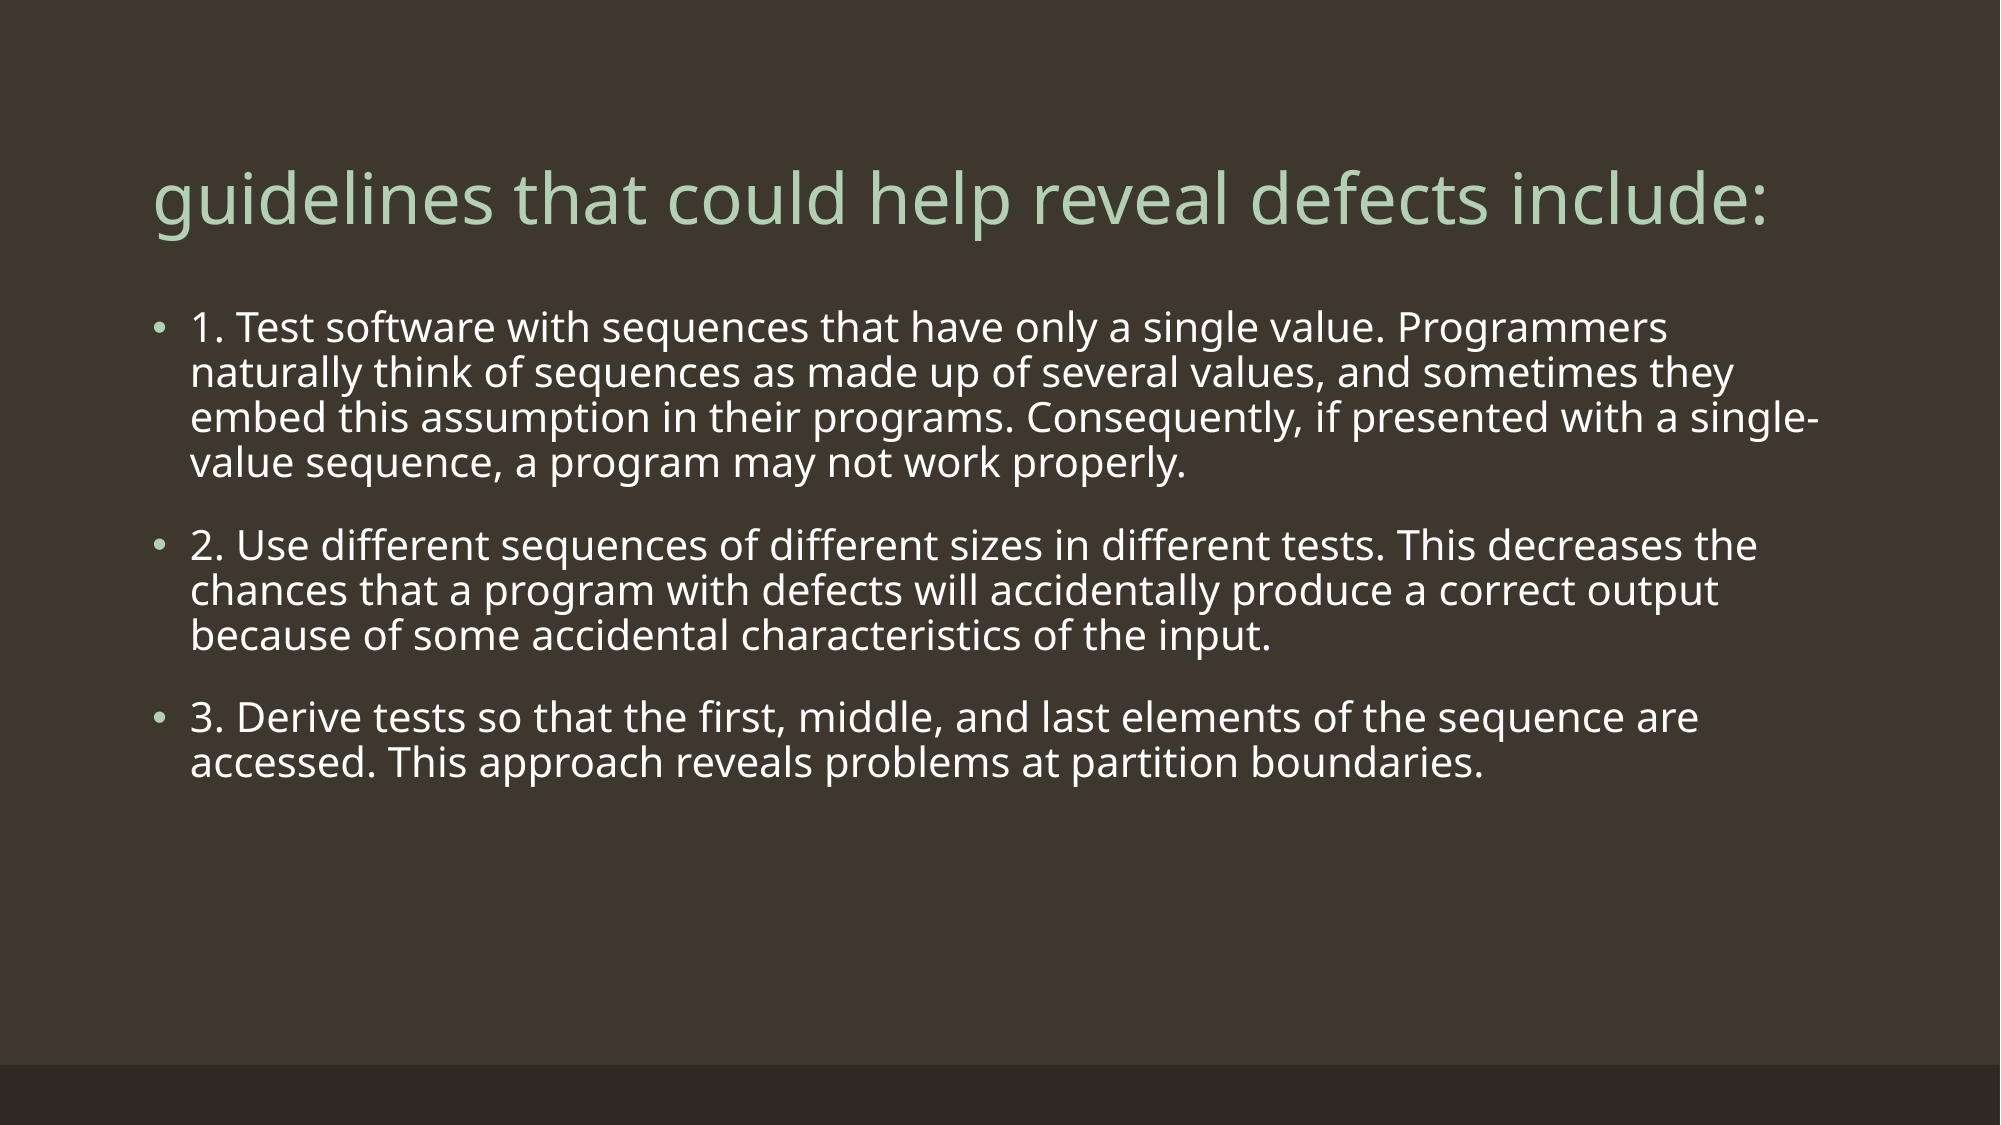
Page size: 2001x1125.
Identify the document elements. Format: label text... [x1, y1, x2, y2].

title guidelines that could help reveal defects include: [137, 59, 1863, 248]
list 1. Test software with sequences that have only a single value. Programmers naturally think of sequences as made up of several values, and sometimes they embed this assumption in their programs. Consequently, if presented with a single-value sequence, a program may not work properly. 2. Use different sequences of different sizes in different tests. This decreases the chances that a program with defects will accidentally produce a correct output because of some accidental characteristics of the input. 3. Derive tests so that the first, middle, and last elements of the sequence are accessed. This approach reveals problems at partition boundaries. [137, 299, 1863, 1014]
